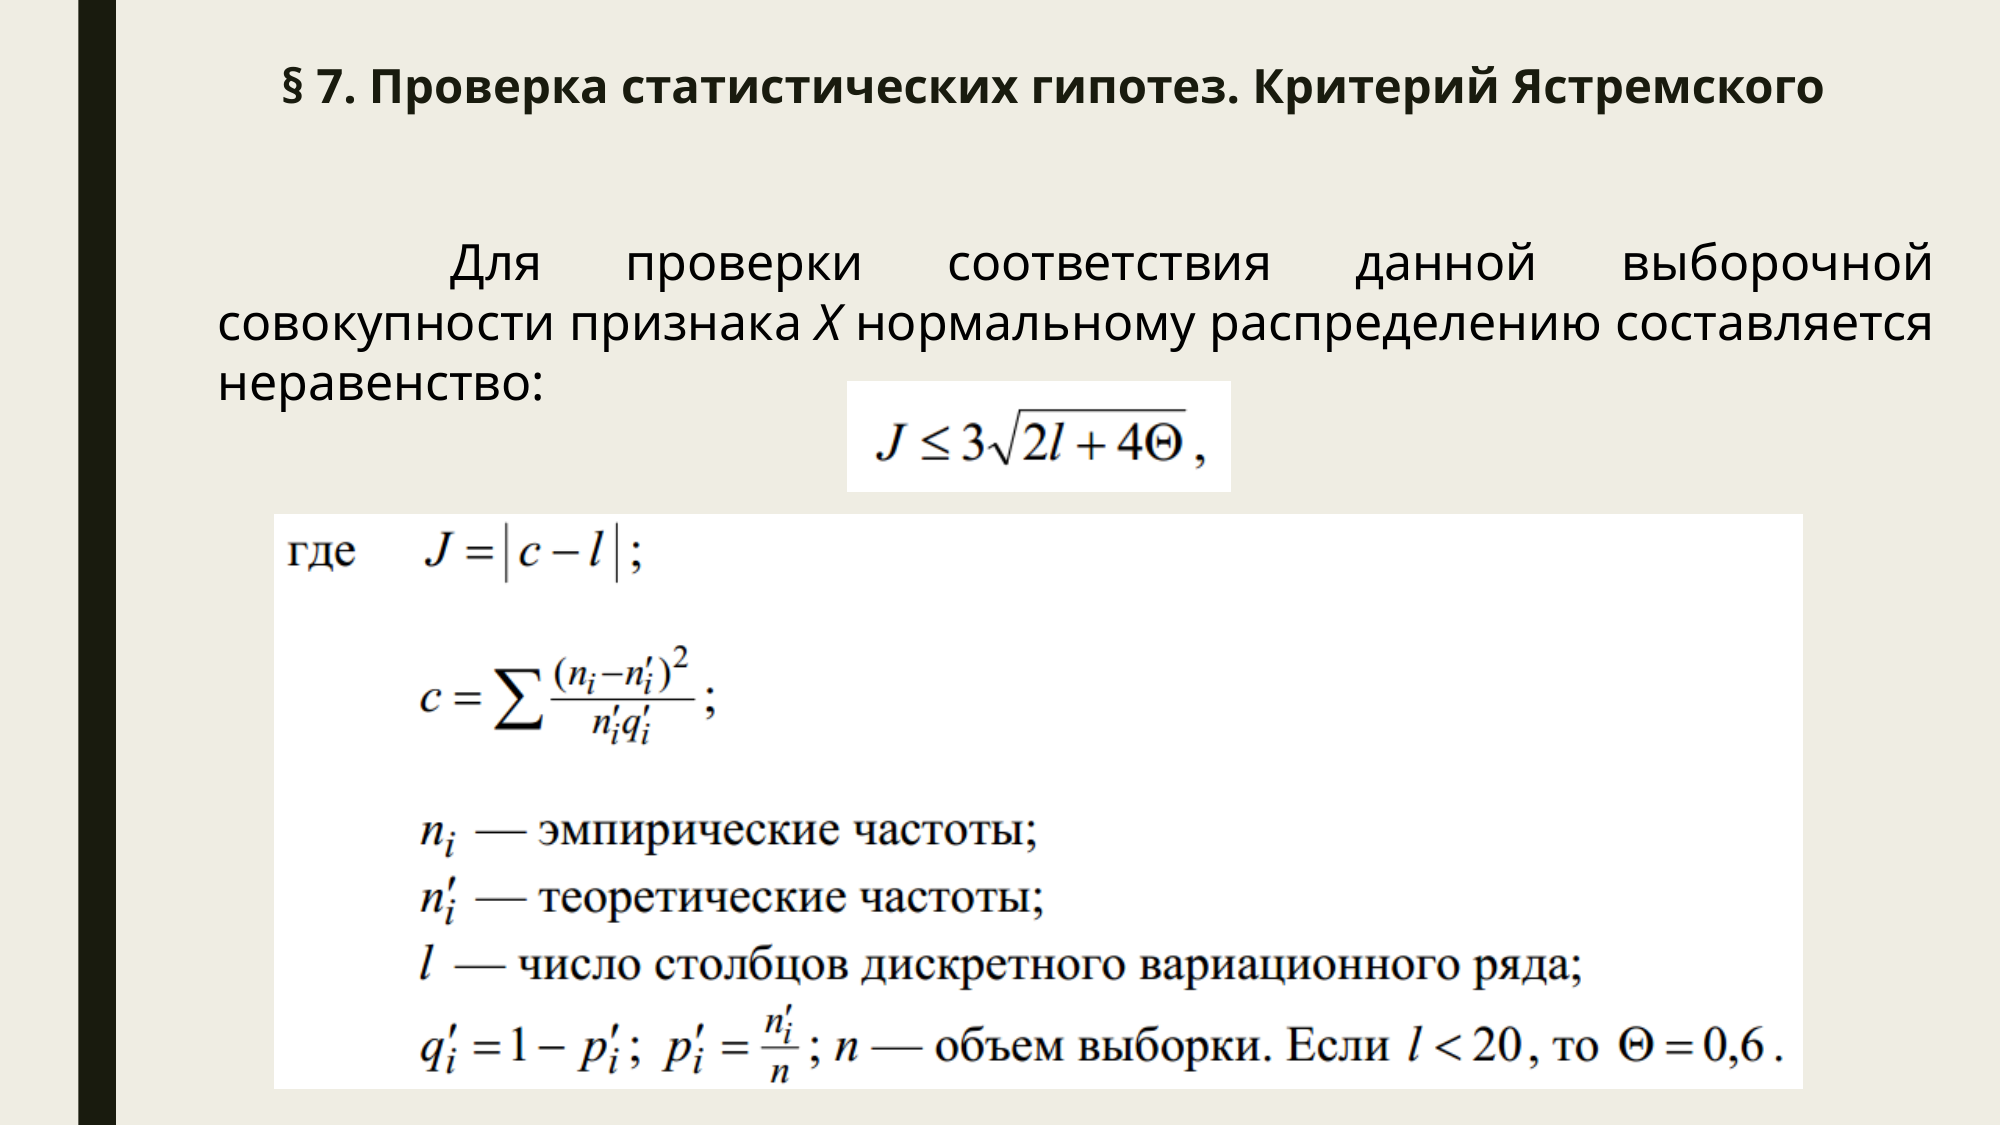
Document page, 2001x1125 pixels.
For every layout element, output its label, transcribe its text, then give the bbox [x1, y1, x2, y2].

picture [847, 381, 1231, 492]
title § 7. Проверка статистических гипотез. Критерий Ястремского [262, 55, 1845, 133]
text_box Для проверки соответствия данной выборочной совокупности признака X нормальному распределению составляется неравенство: [202, 222, 1950, 418]
picture [274, 514, 1803, 1089]
